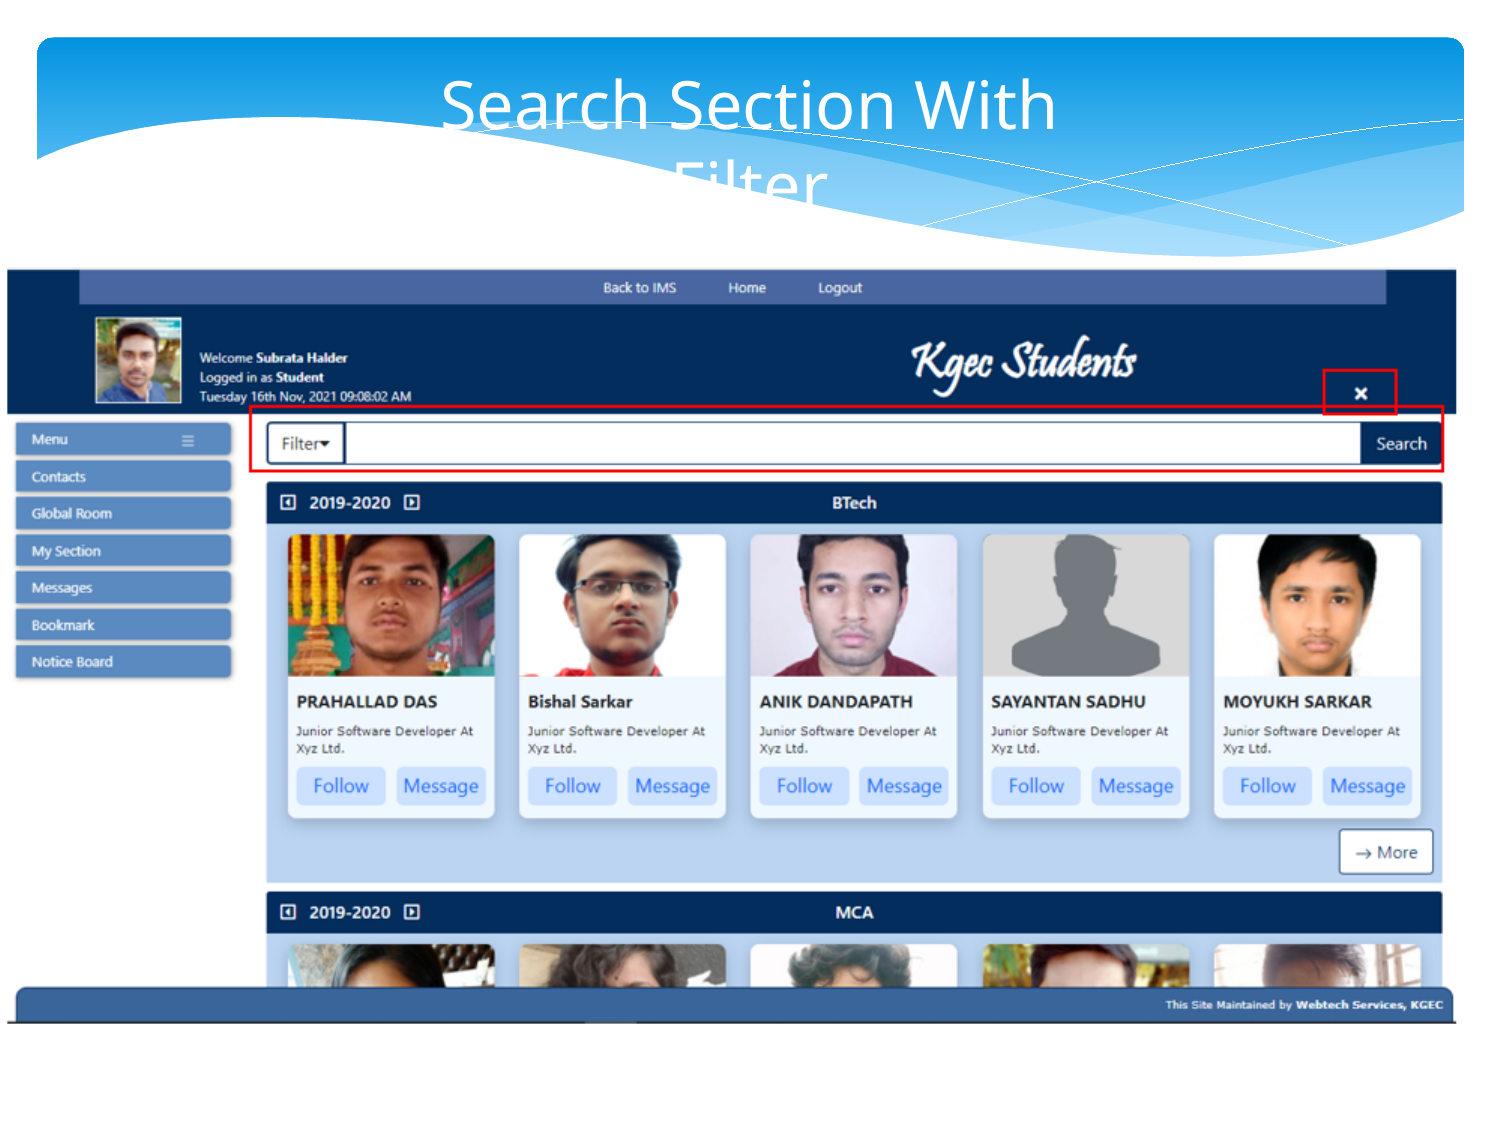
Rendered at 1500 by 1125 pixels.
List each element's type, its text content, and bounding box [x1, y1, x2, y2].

picture [0, 266, 1500, 1070]
text_box Search Section With Filter [343, 55, 1157, 231]
